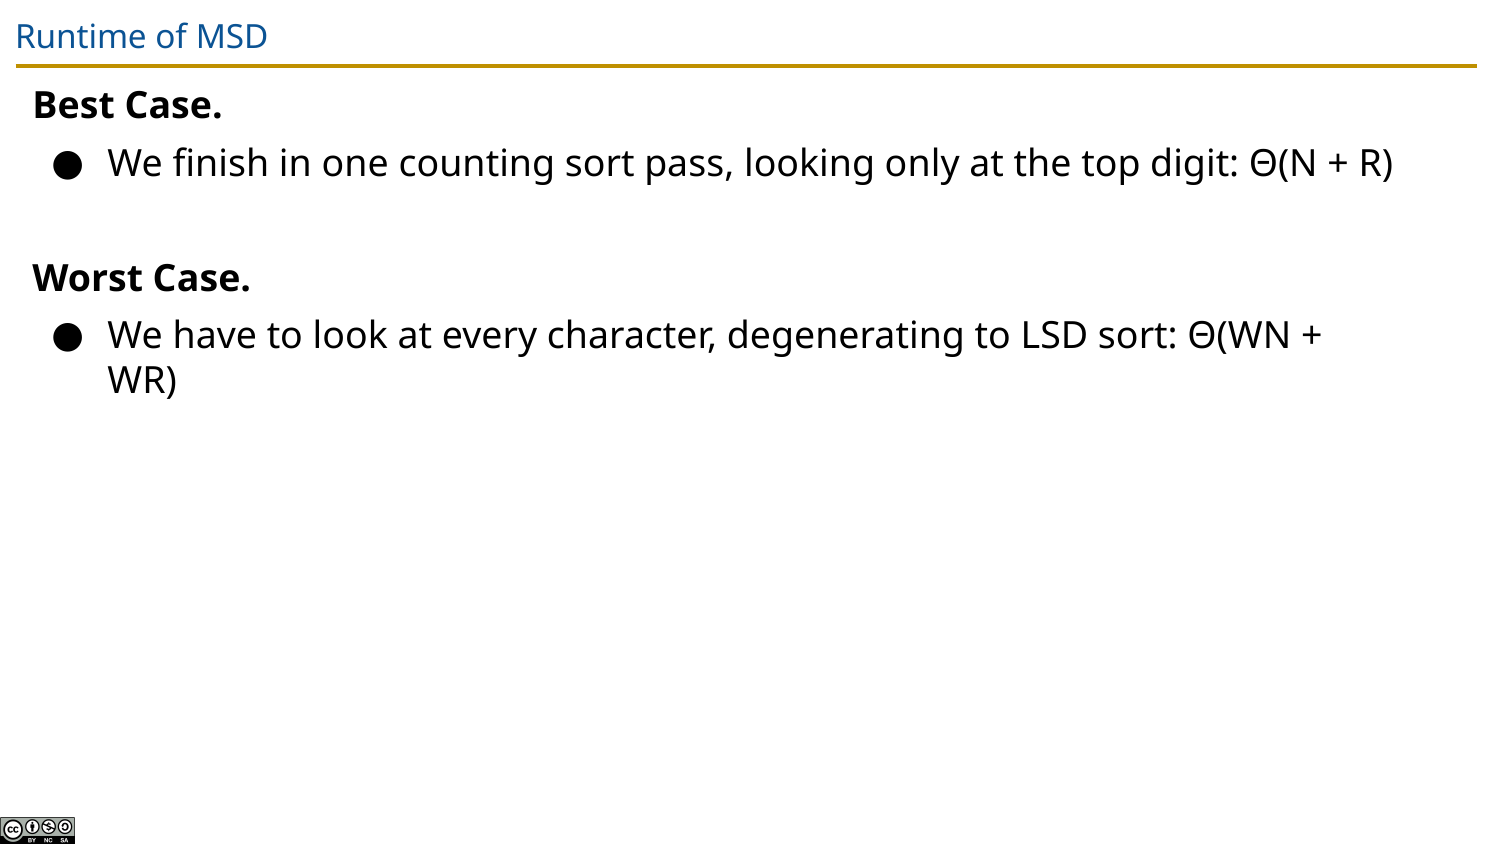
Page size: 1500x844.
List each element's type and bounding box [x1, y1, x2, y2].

title [0, 0, 1398, 65]
list [17, 65, 1416, 627]
picture [0, 817, 75, 844]
